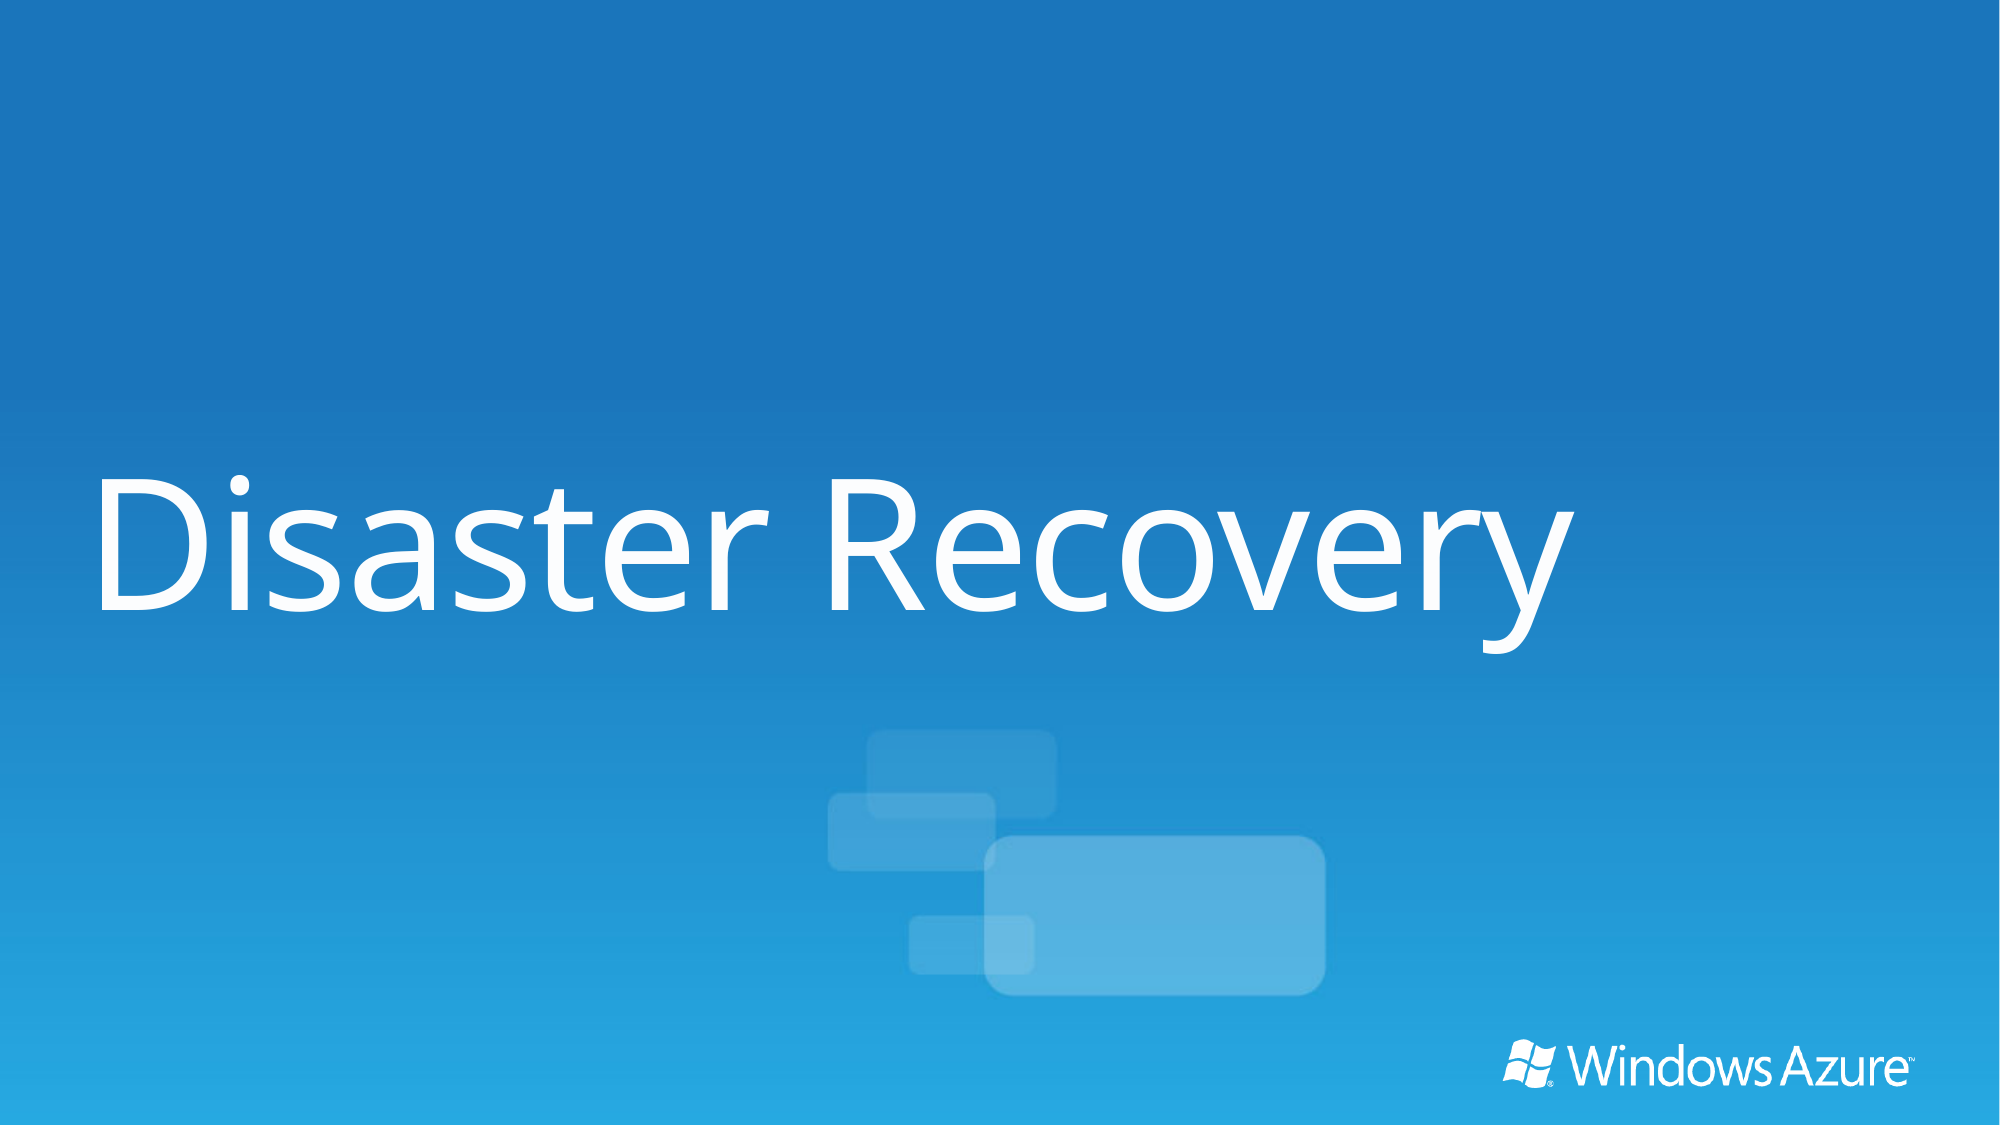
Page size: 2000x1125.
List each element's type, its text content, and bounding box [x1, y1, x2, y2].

list Disaster Recovery [84, 426, 1915, 649]
picture [0, 0, 2000, 1125]
